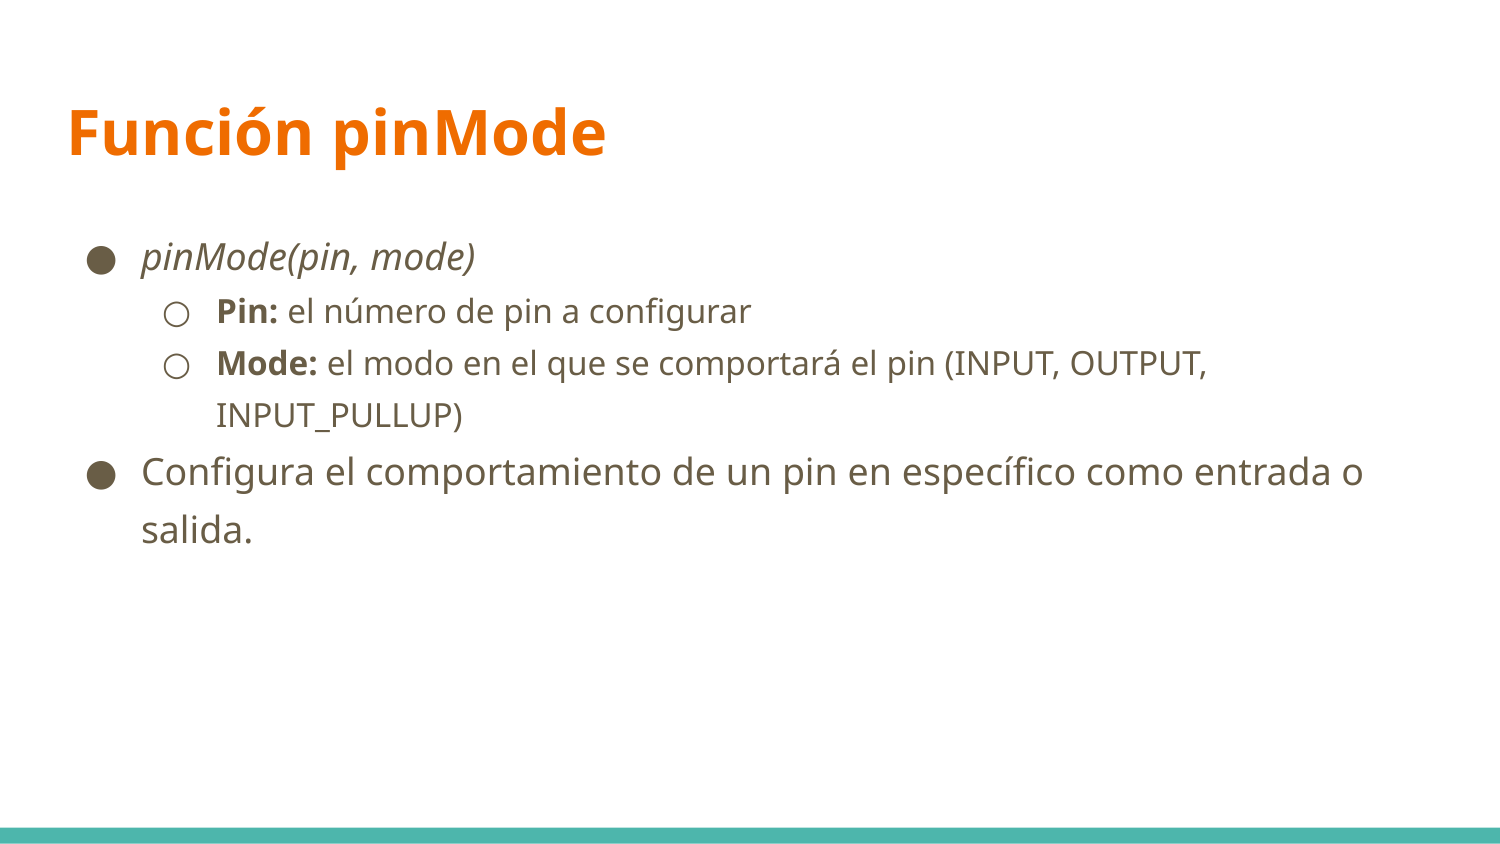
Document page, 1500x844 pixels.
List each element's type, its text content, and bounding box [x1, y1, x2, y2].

list pinMode(pin, mode) Pin: el número de pin a configurar Mode: el modo en el que se comportará el pin (INPUT, OUTPUT, INPUT_PULLUP) Configura el comportamiento de un pin en específico como entrada o salida. [51, 207, 1449, 750]
title Función pinMode [51, 72, 1449, 189]
